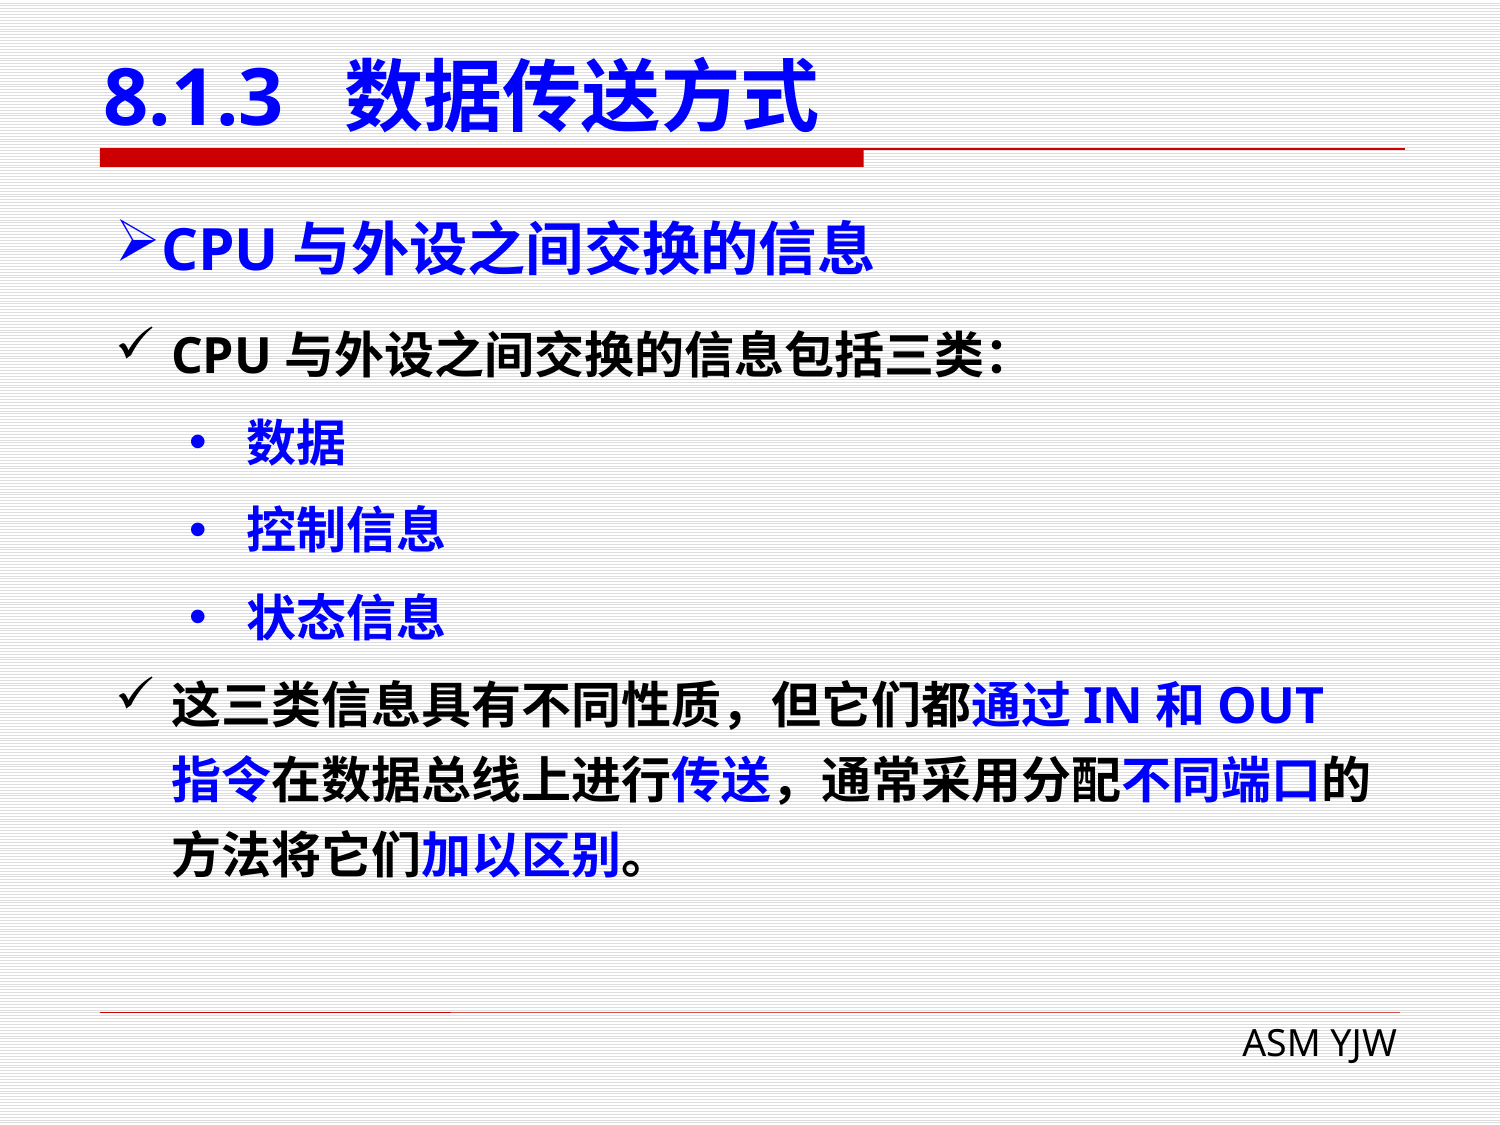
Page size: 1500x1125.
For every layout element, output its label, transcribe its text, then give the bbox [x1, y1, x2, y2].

text_box CPU与外设之间交换的信息包括三类： 数据 控制信息 状态信息 这三类信息具有不同性质，但它们都通过IN和OUT指令在数据总线上进行传送，通常采用分配不同端口的方法将它们加以区别。 [100, 301, 1400, 892]
text_box CPU与外设之间交换的信息 [100, 204, 1400, 290]
title 8.1.3 数据传送方式 [88, 42, 1448, 149]
